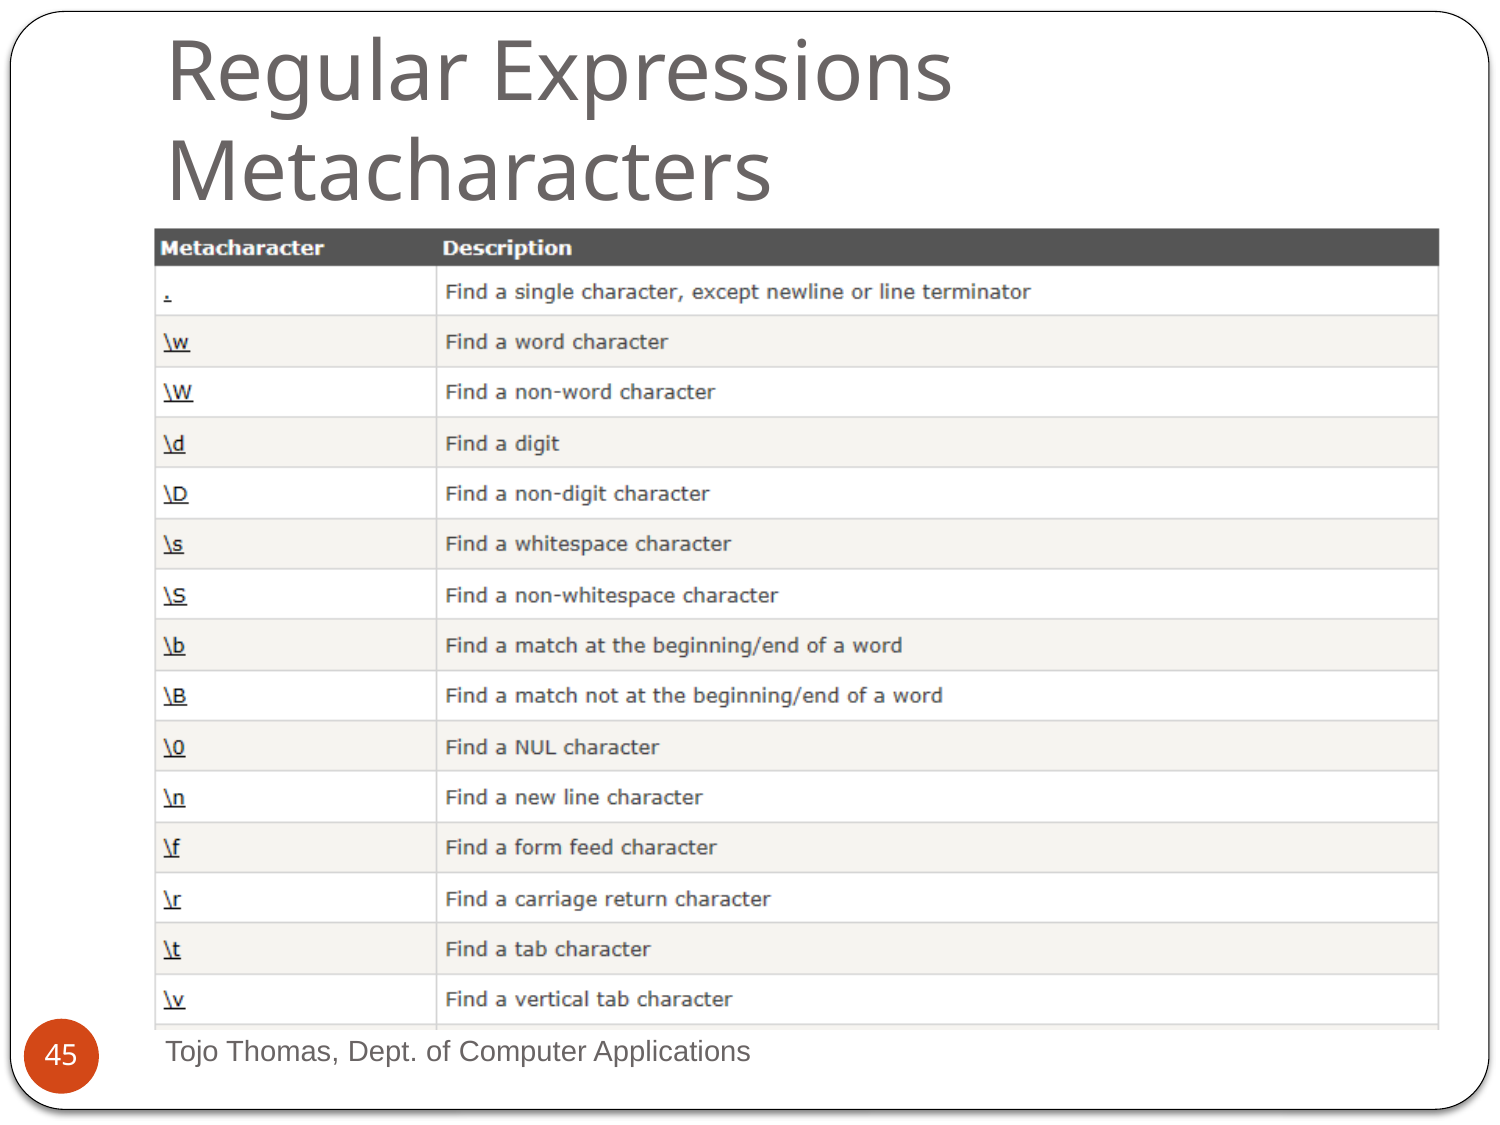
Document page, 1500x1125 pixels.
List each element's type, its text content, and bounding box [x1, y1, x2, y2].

footer Tojo Thomas, Dept. of Computer Applications [150, 1038, 800, 1088]
picture [149, 224, 1441, 1030]
slide_number 45 [23, 1018, 99, 1094]
title Regular Expressions Metacharacters [150, 45, 1425, 223]
